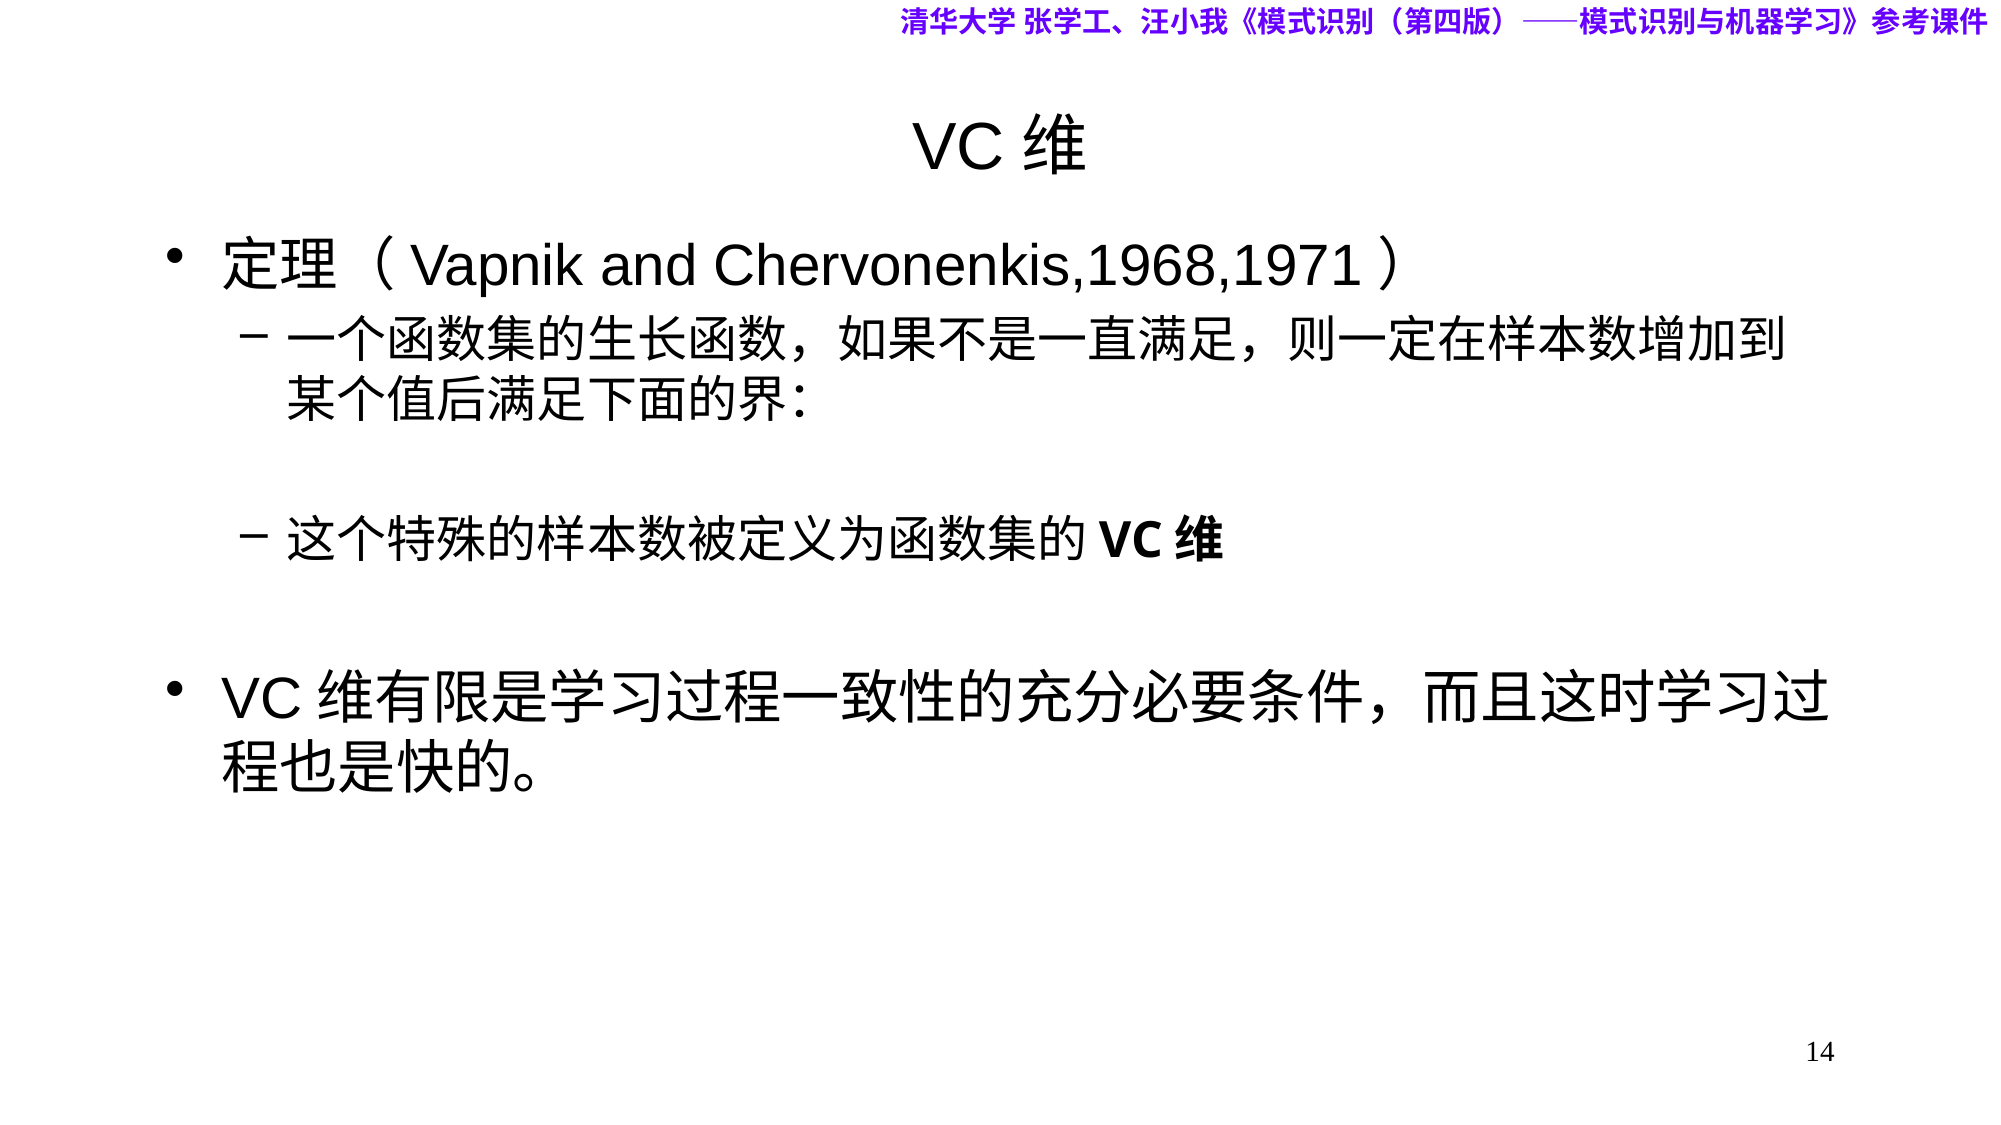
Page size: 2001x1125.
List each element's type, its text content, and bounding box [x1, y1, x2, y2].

slide_number 14 [1433, 1024, 1851, 1101]
text_box 清华大学 张学工、汪小我《模式识别（第四版）——模式识别与机器学习》参考课件 [546, 3, 2000, 46]
title VC维 [149, 66, 1851, 221]
